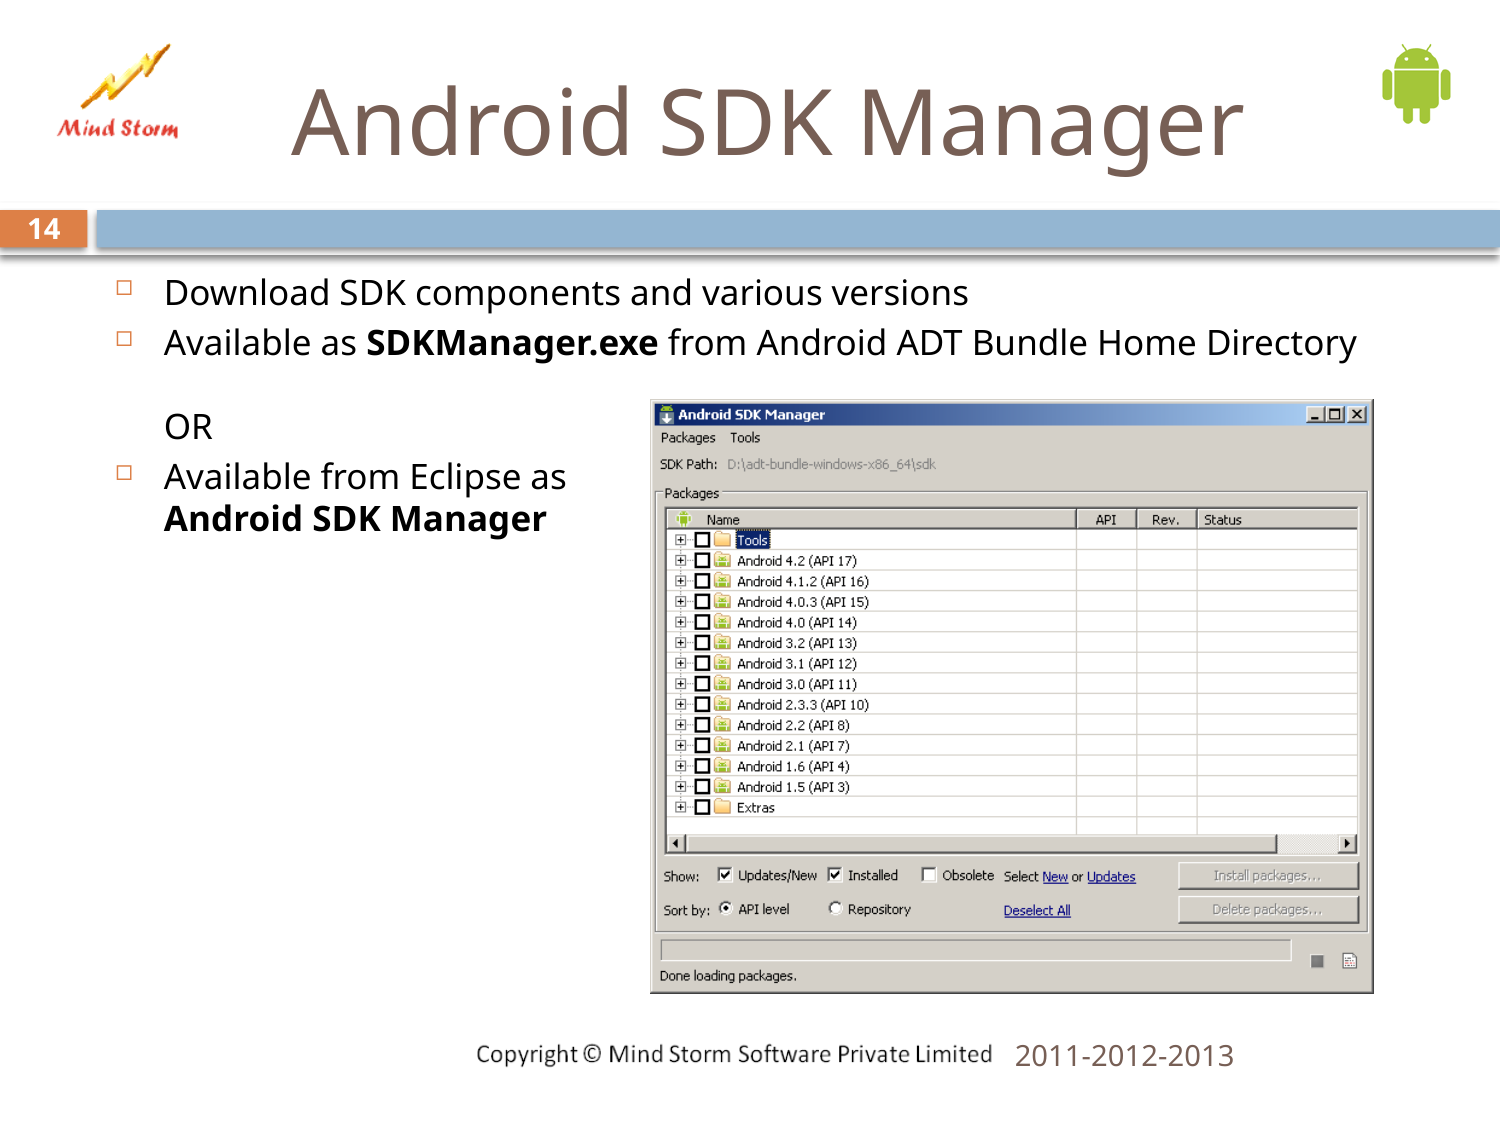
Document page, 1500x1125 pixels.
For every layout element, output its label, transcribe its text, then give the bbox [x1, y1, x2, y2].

title Android SDK Manager [100, 37, 1438, 200]
picture [37, 37, 100, 150]
picture [474, 1037, 999, 1072]
slide_number 2011-2012-2013 [999, 1025, 1438, 1085]
picture [1438, 37, 1454, 131]
list Download SDK components and various versions Available as SDKManager.exe from Android ADT Bundle Home Directory OR Available from Eclipse as Android SDK Manager [100, 262, 1438, 575]
slide_number 14 [0, 209, 88, 250]
picture [649, 399, 1374, 994]
